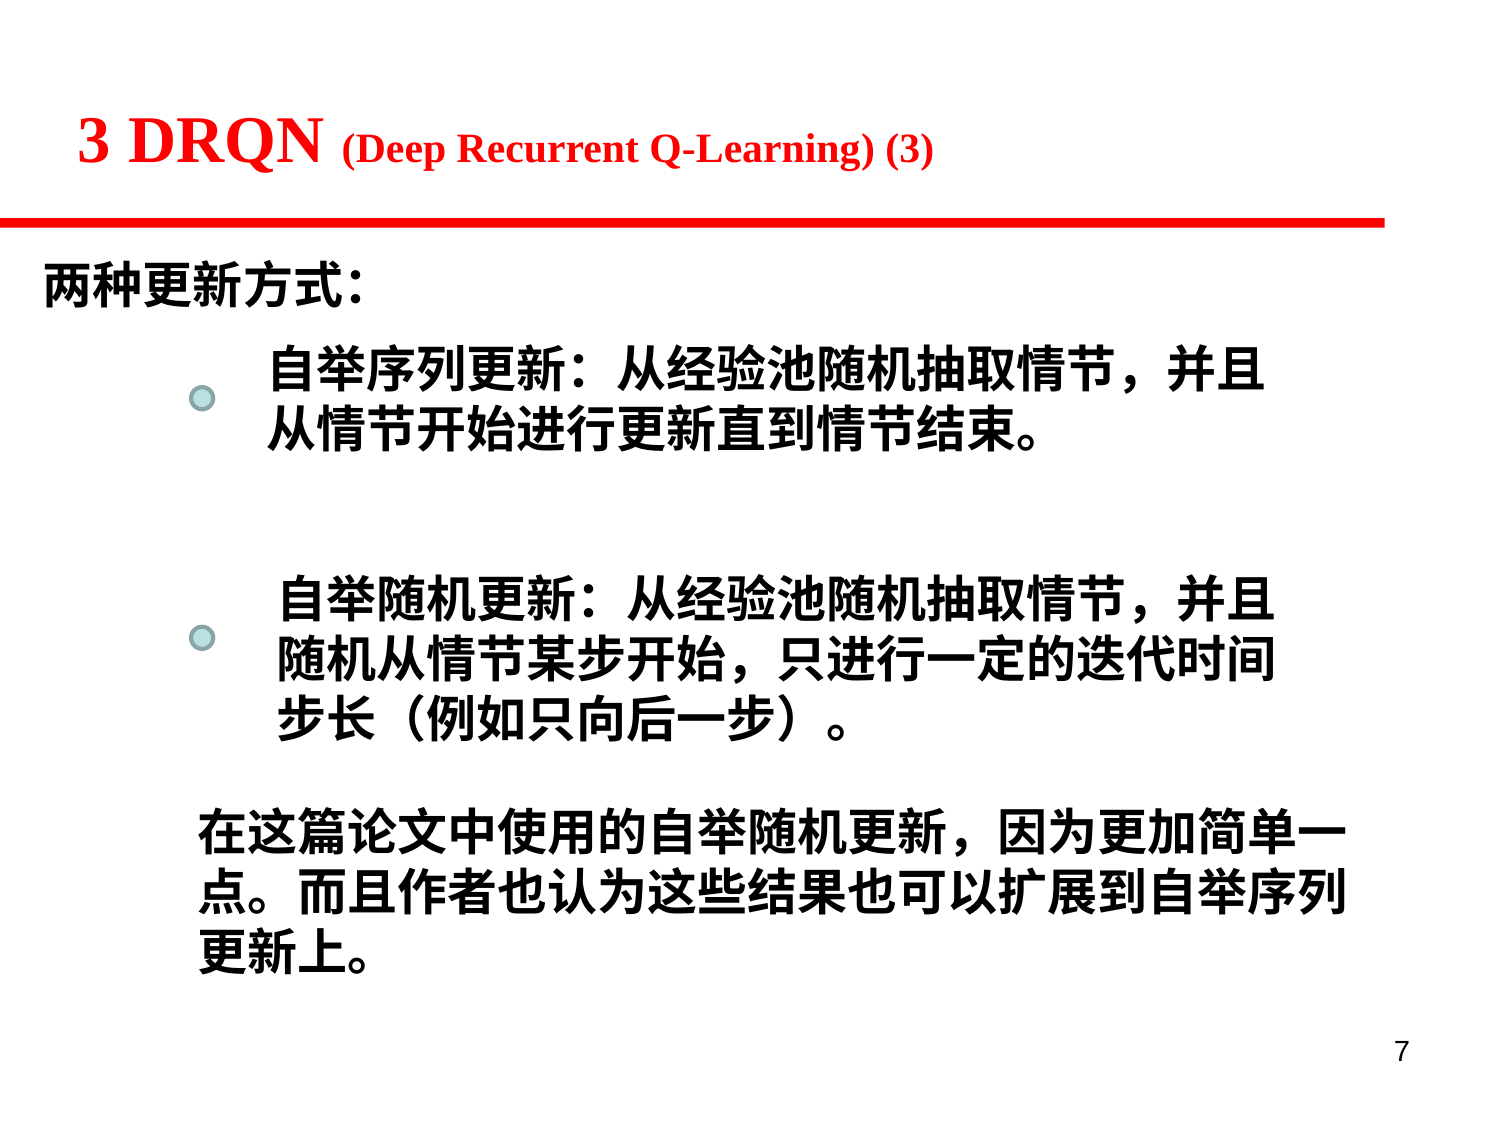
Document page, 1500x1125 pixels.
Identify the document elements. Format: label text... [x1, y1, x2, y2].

text_box 自举序列更新：从经验池随机抽取情节，并且从情节开始进行更新直到情节结束。 [251, 330, 1311, 465]
text_box 两种更新方式： [28, 246, 501, 322]
text_box 3 DRQN (Deep Recurrent Q-Learning) (3) [63, 88, 1425, 184]
text_box [188, 624, 216, 651]
text_box [188, 385, 216, 412]
slide_number 7 [1074, 1024, 1426, 1103]
text_box 在这篇论文中使用的自举随机更新，因为更加简单一点。而且作者也认为这些结果也可以扩展到自举序列更新上。 [182, 793, 1400, 989]
text_box 自举随机更新：从经验池随机抽取情节，并且随机从情节某步开始，只进行一定的迭代时间步长（例如只向后一步）。 [261, 560, 1301, 756]
